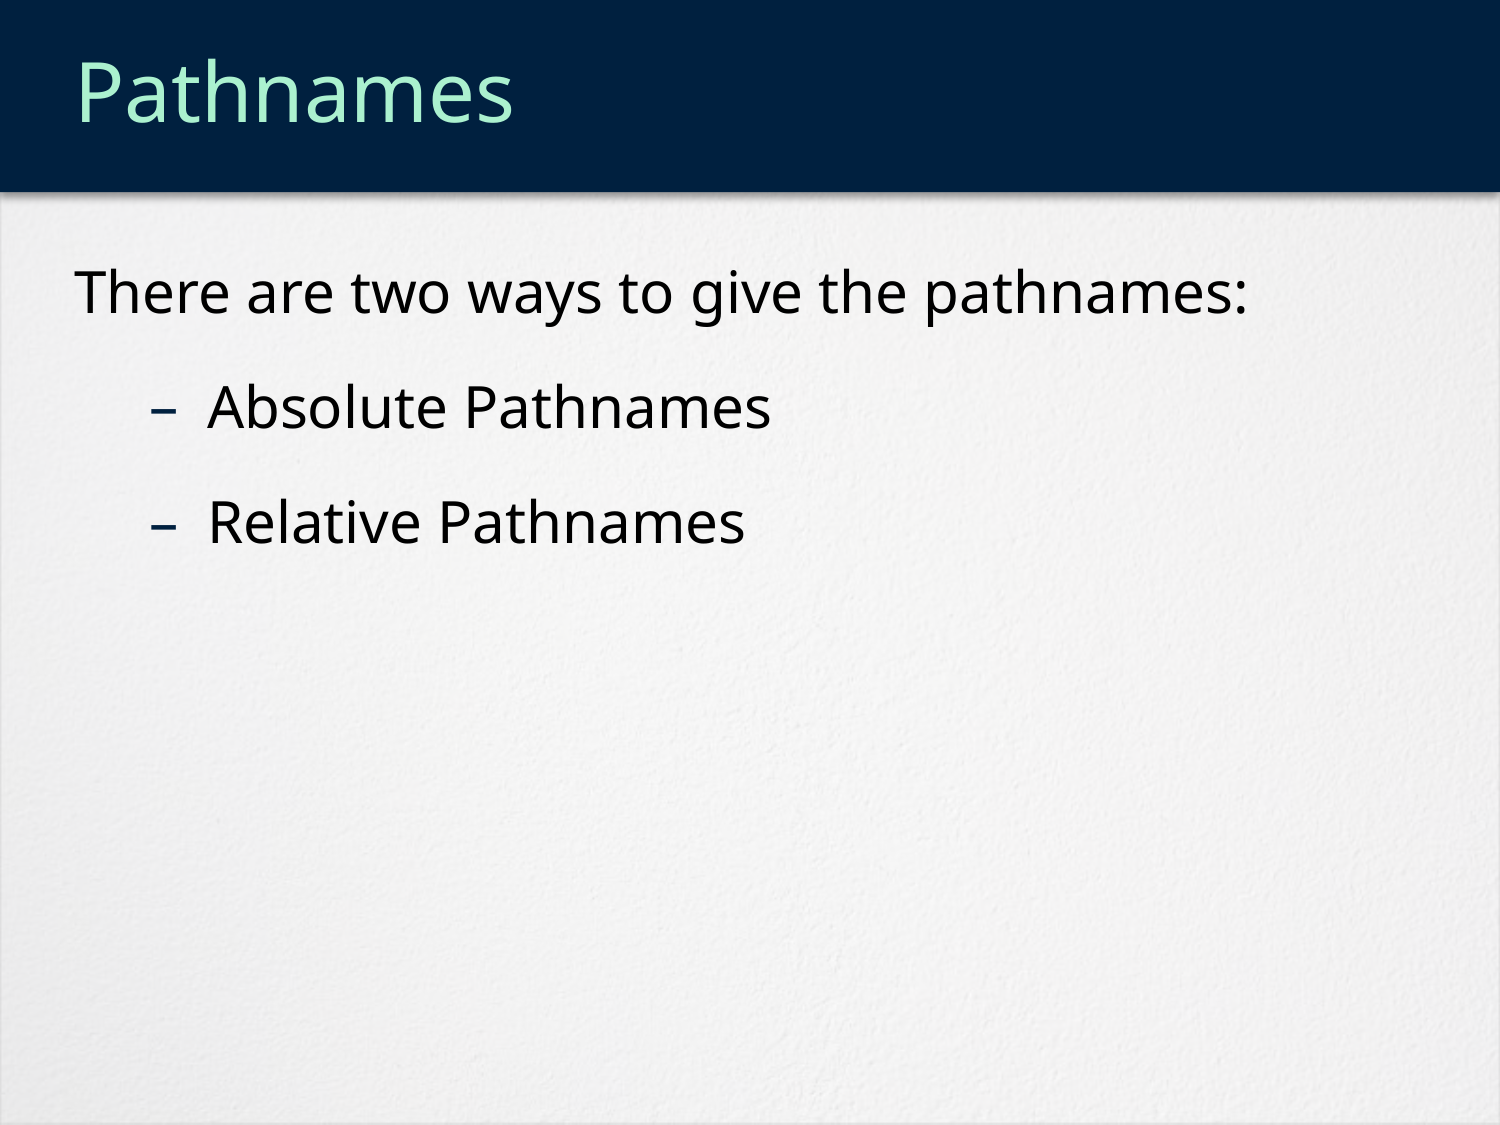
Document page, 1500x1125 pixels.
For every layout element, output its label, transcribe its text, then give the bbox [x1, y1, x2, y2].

list There are two ways to give the pathnames: Absolute Pathnames Relative Pathnames [59, 212, 1468, 1099]
title Pathnames [59, 0, 1500, 193]
